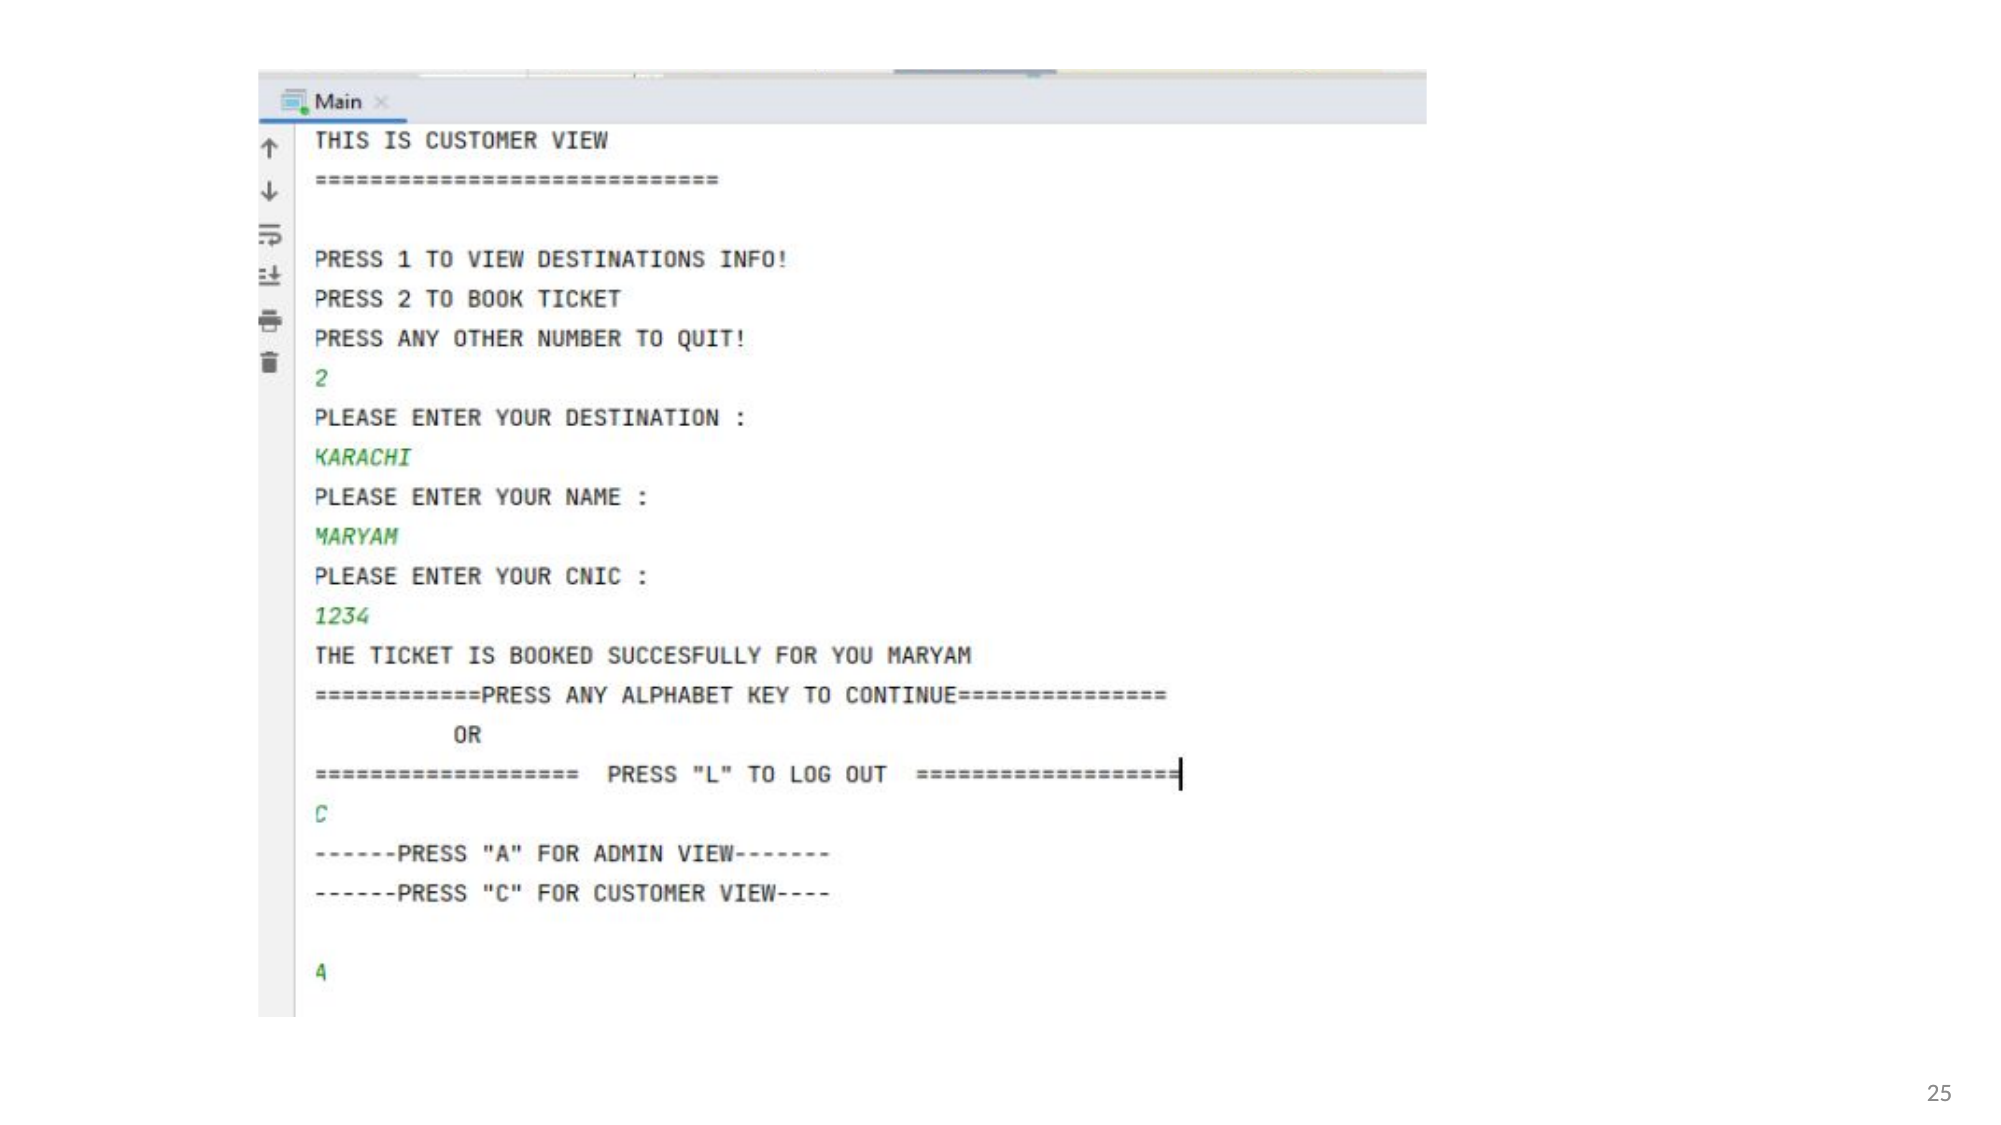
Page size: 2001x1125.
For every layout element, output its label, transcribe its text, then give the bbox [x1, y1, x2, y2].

slide_number 25 [1894, 1061, 1968, 1121]
picture [258, 69, 1427, 1017]
